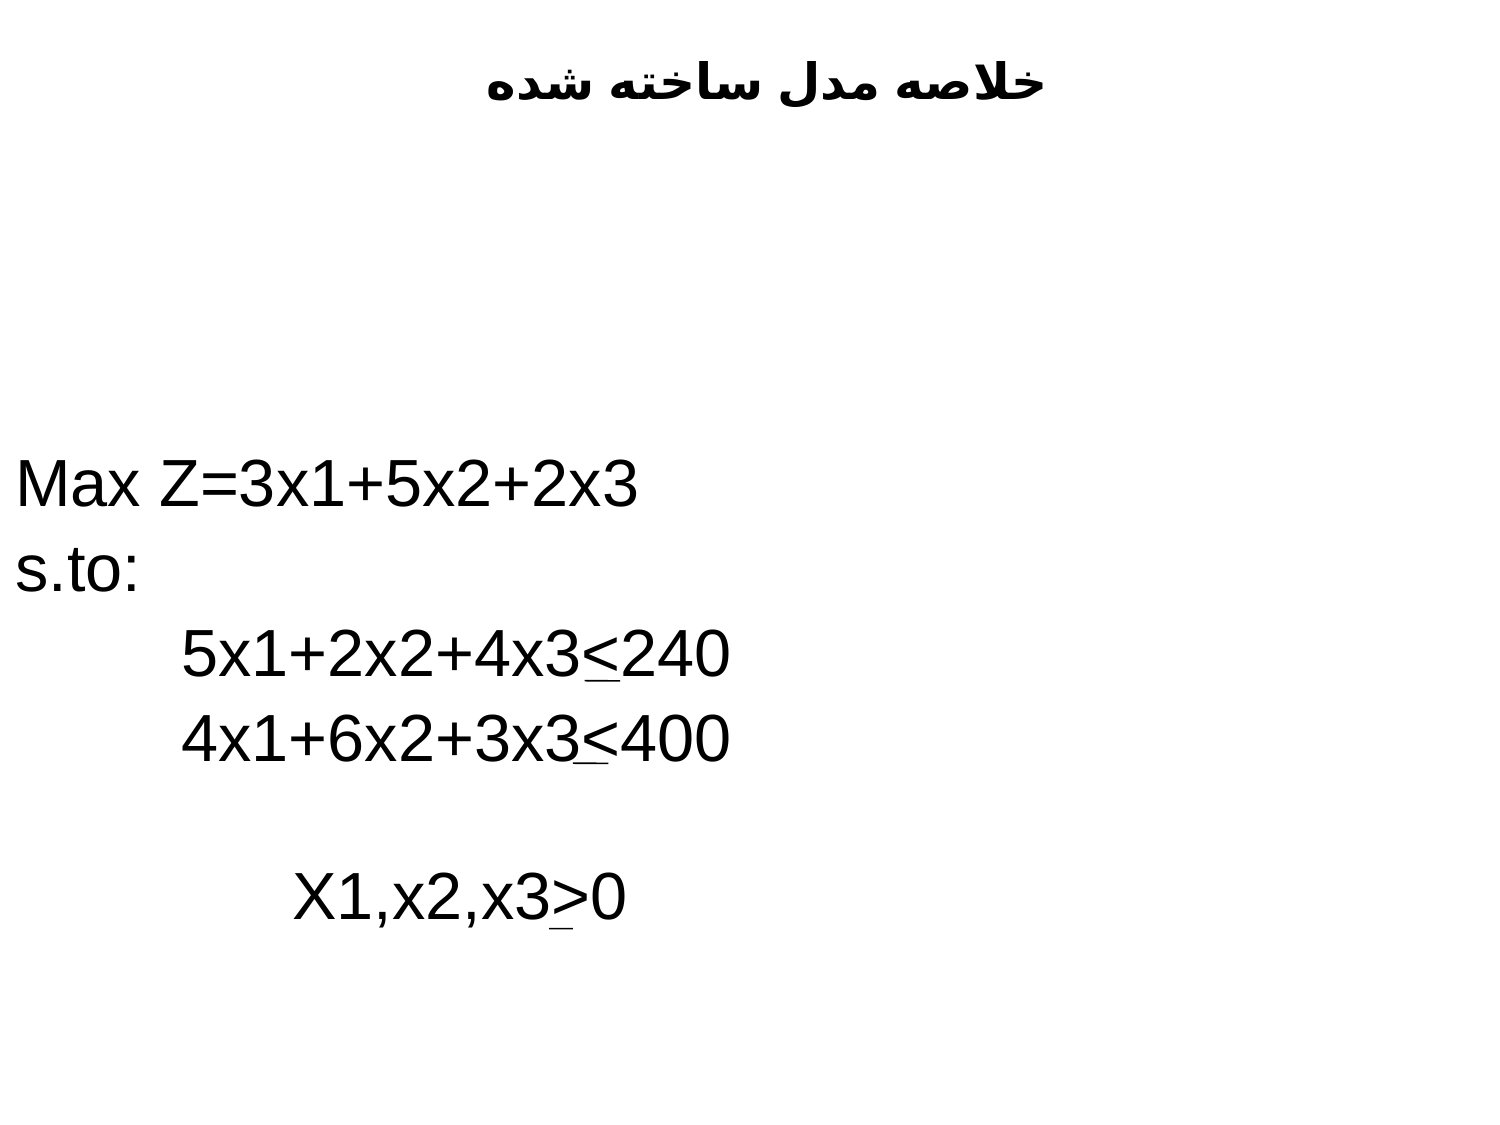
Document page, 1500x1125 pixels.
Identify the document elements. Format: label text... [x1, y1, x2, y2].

text_box خلاصه مدل ساخته شده [472, 42, 1063, 118]
list Max Z=3x1+5x2+2x3 s.to: 5x1+2x2+4x3<240 4x1+6x2+3x3<400 X1,x2,x3>0 [0, 262, 1350, 1005]
